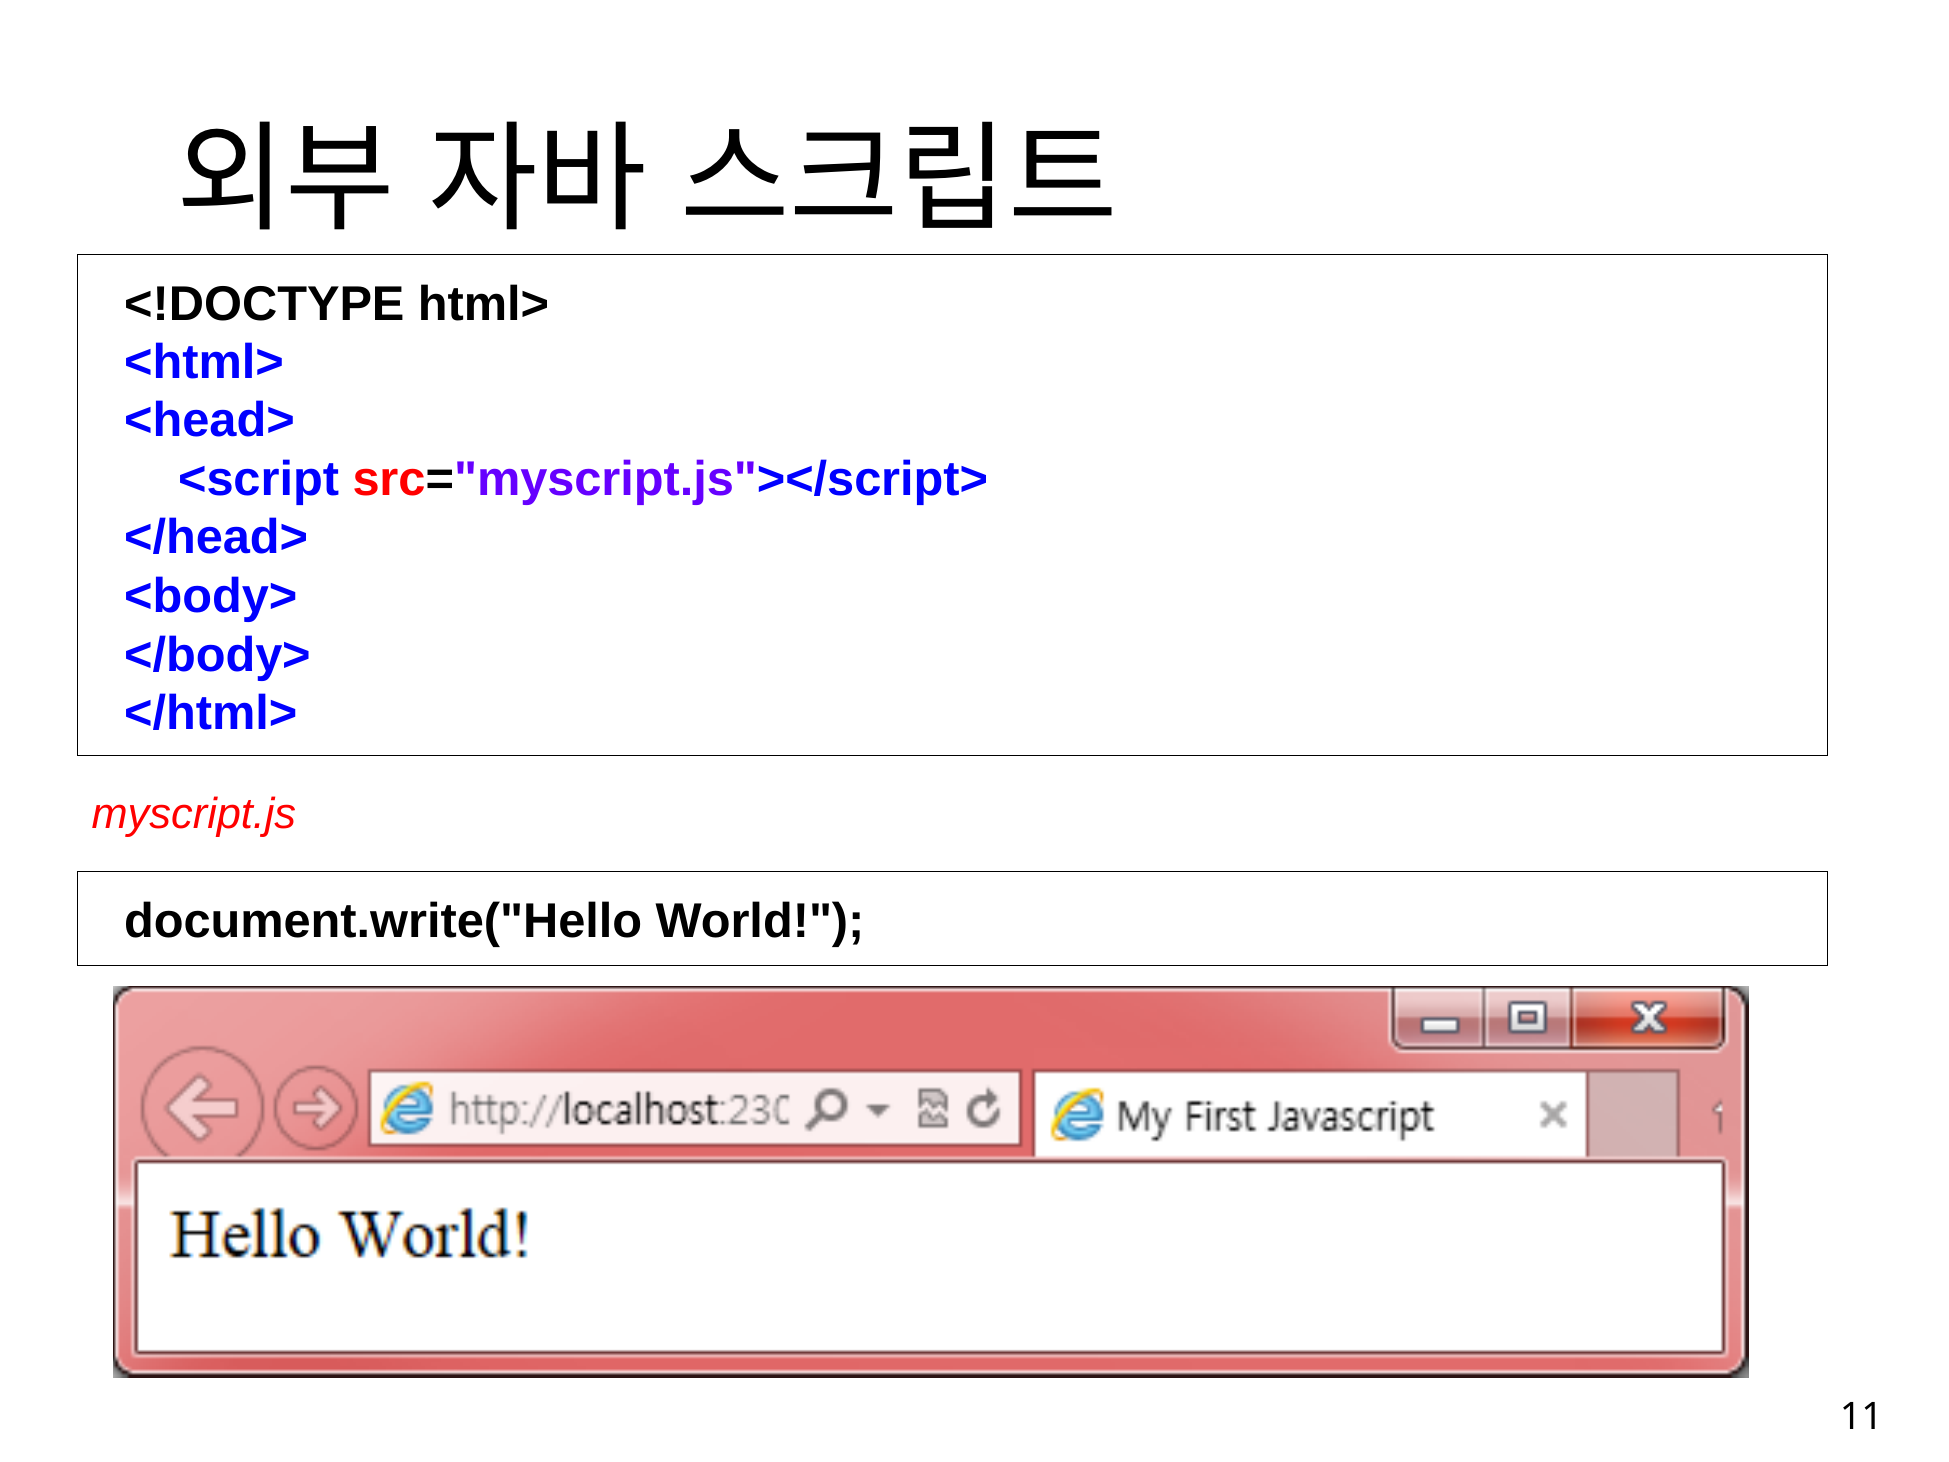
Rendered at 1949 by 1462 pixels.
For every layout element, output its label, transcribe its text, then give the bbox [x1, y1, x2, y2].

title 외부 자바 스크립트 [156, 92, 1749, 254]
text_box <!DOCTYPE html> <html> <head> <script src="myscript.js"></script> </head> <body> </body> </html> [77, 254, 1828, 756]
text_box myscript.js [76, 777, 311, 845]
text_box document.write("Hello World!"); [77, 871, 1828, 966]
picture [113, 986, 1749, 1379]
slide_number 11 [1496, 1372, 1899, 1462]
